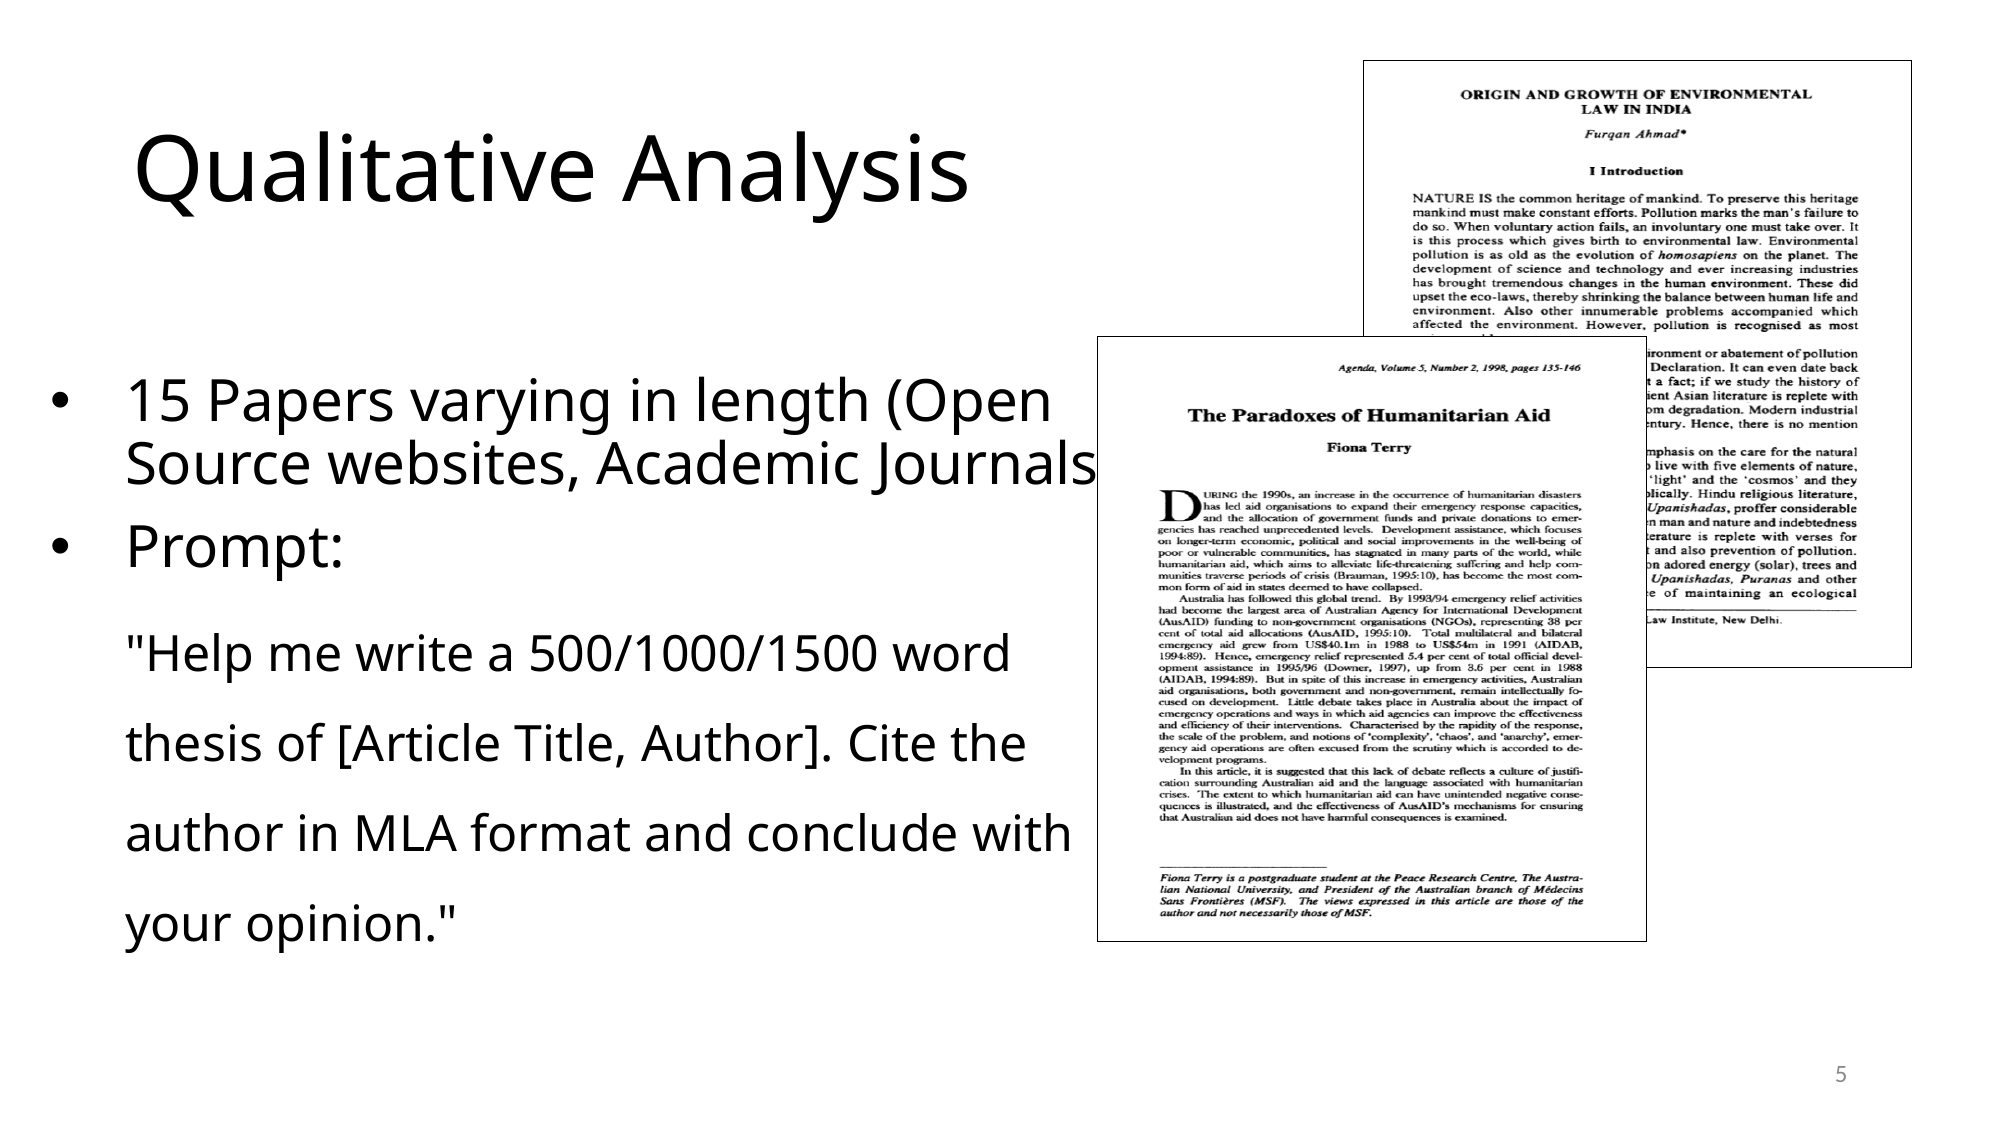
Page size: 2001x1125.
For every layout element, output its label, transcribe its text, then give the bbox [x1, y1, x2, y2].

slide_number 5 [1412, 1042, 1863, 1103]
picture [1097, 60, 1912, 942]
list 15 Papers varying in length (Open Source websites, Academic Journals) Prompt: "Help me write a 500/1000/1500 word thesis of [Article Title, Author]. Cite the author in MLA format and conclude with your opinion." [34, 363, 1141, 1078]
title Qualitative Analysis [46, 62, 1363, 281]
